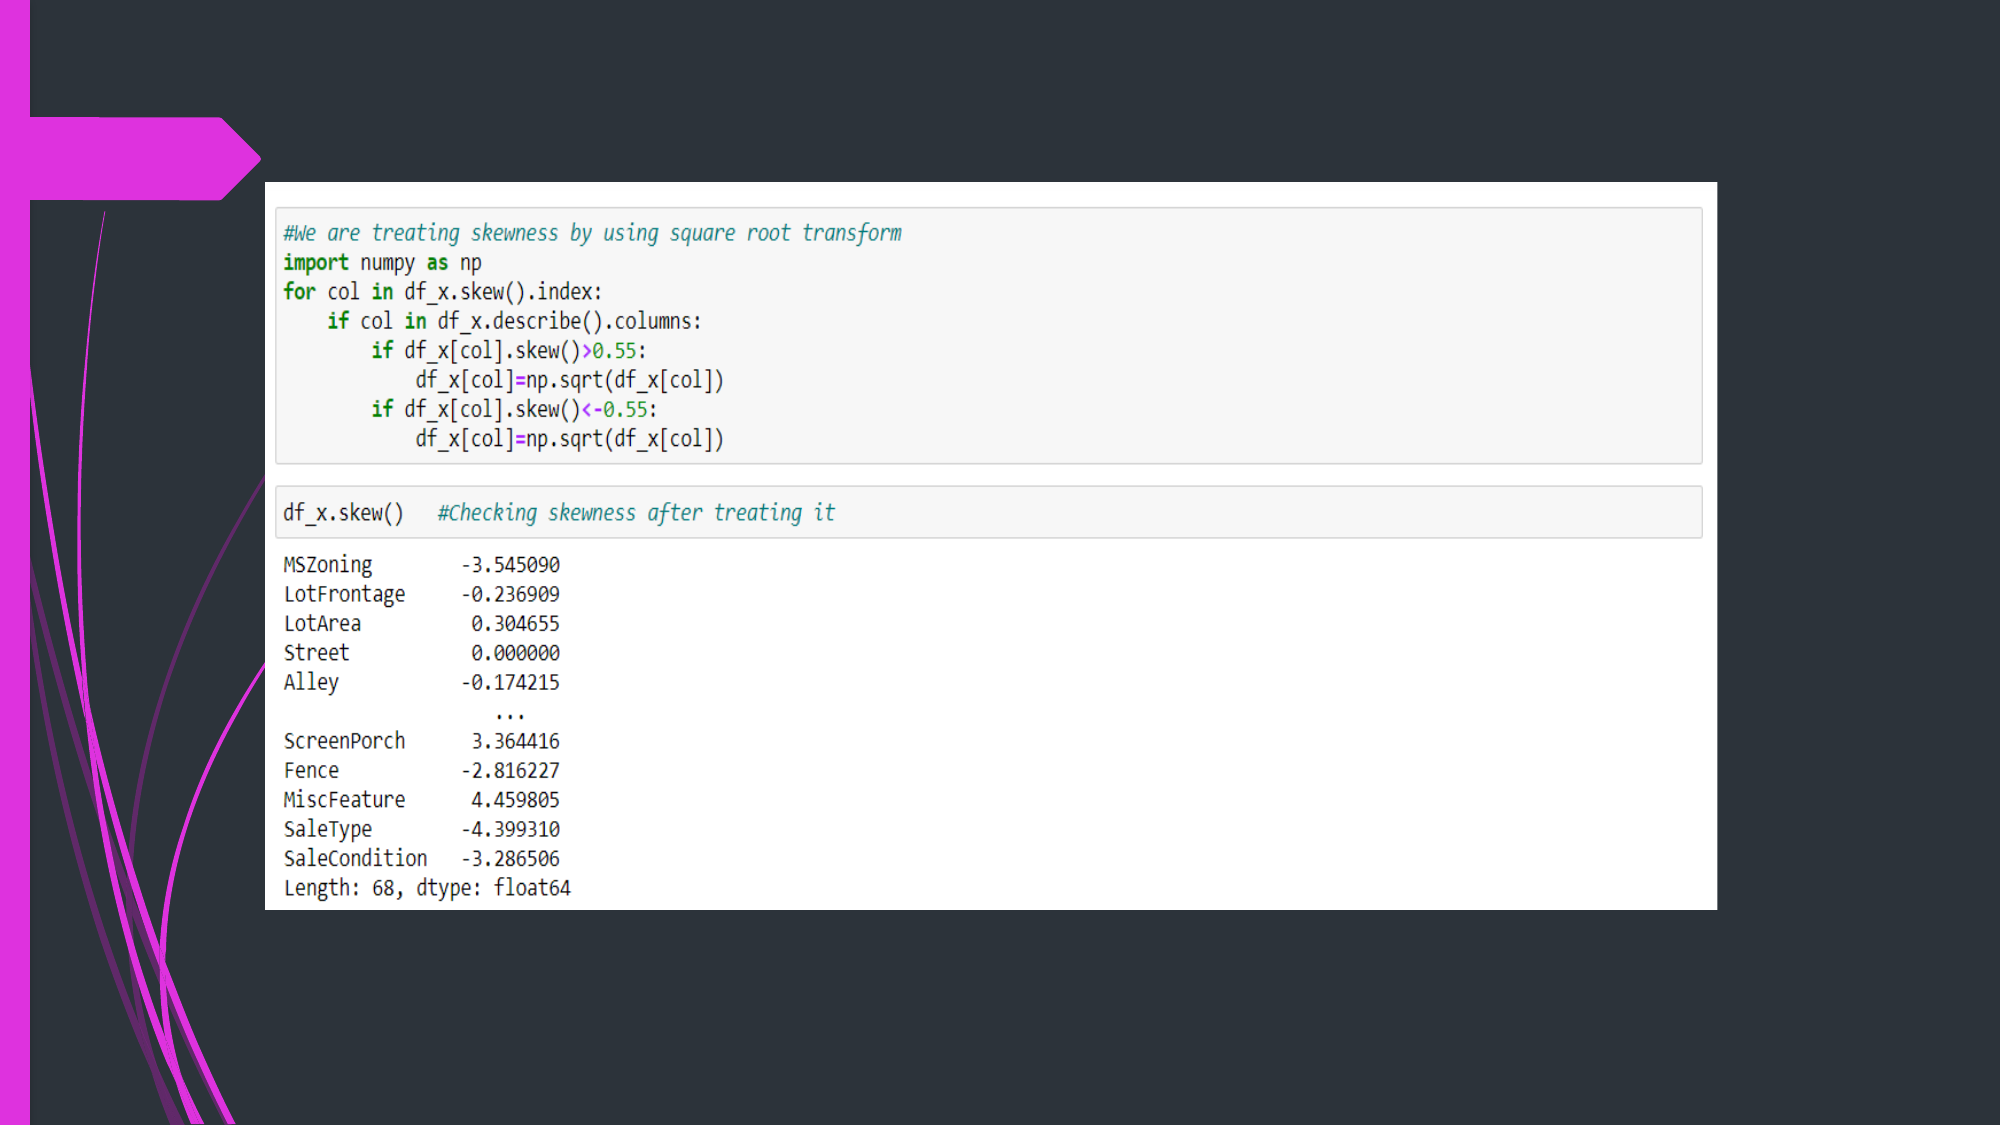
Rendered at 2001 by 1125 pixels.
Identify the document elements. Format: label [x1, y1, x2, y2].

picture [264, 182, 1718, 910]
